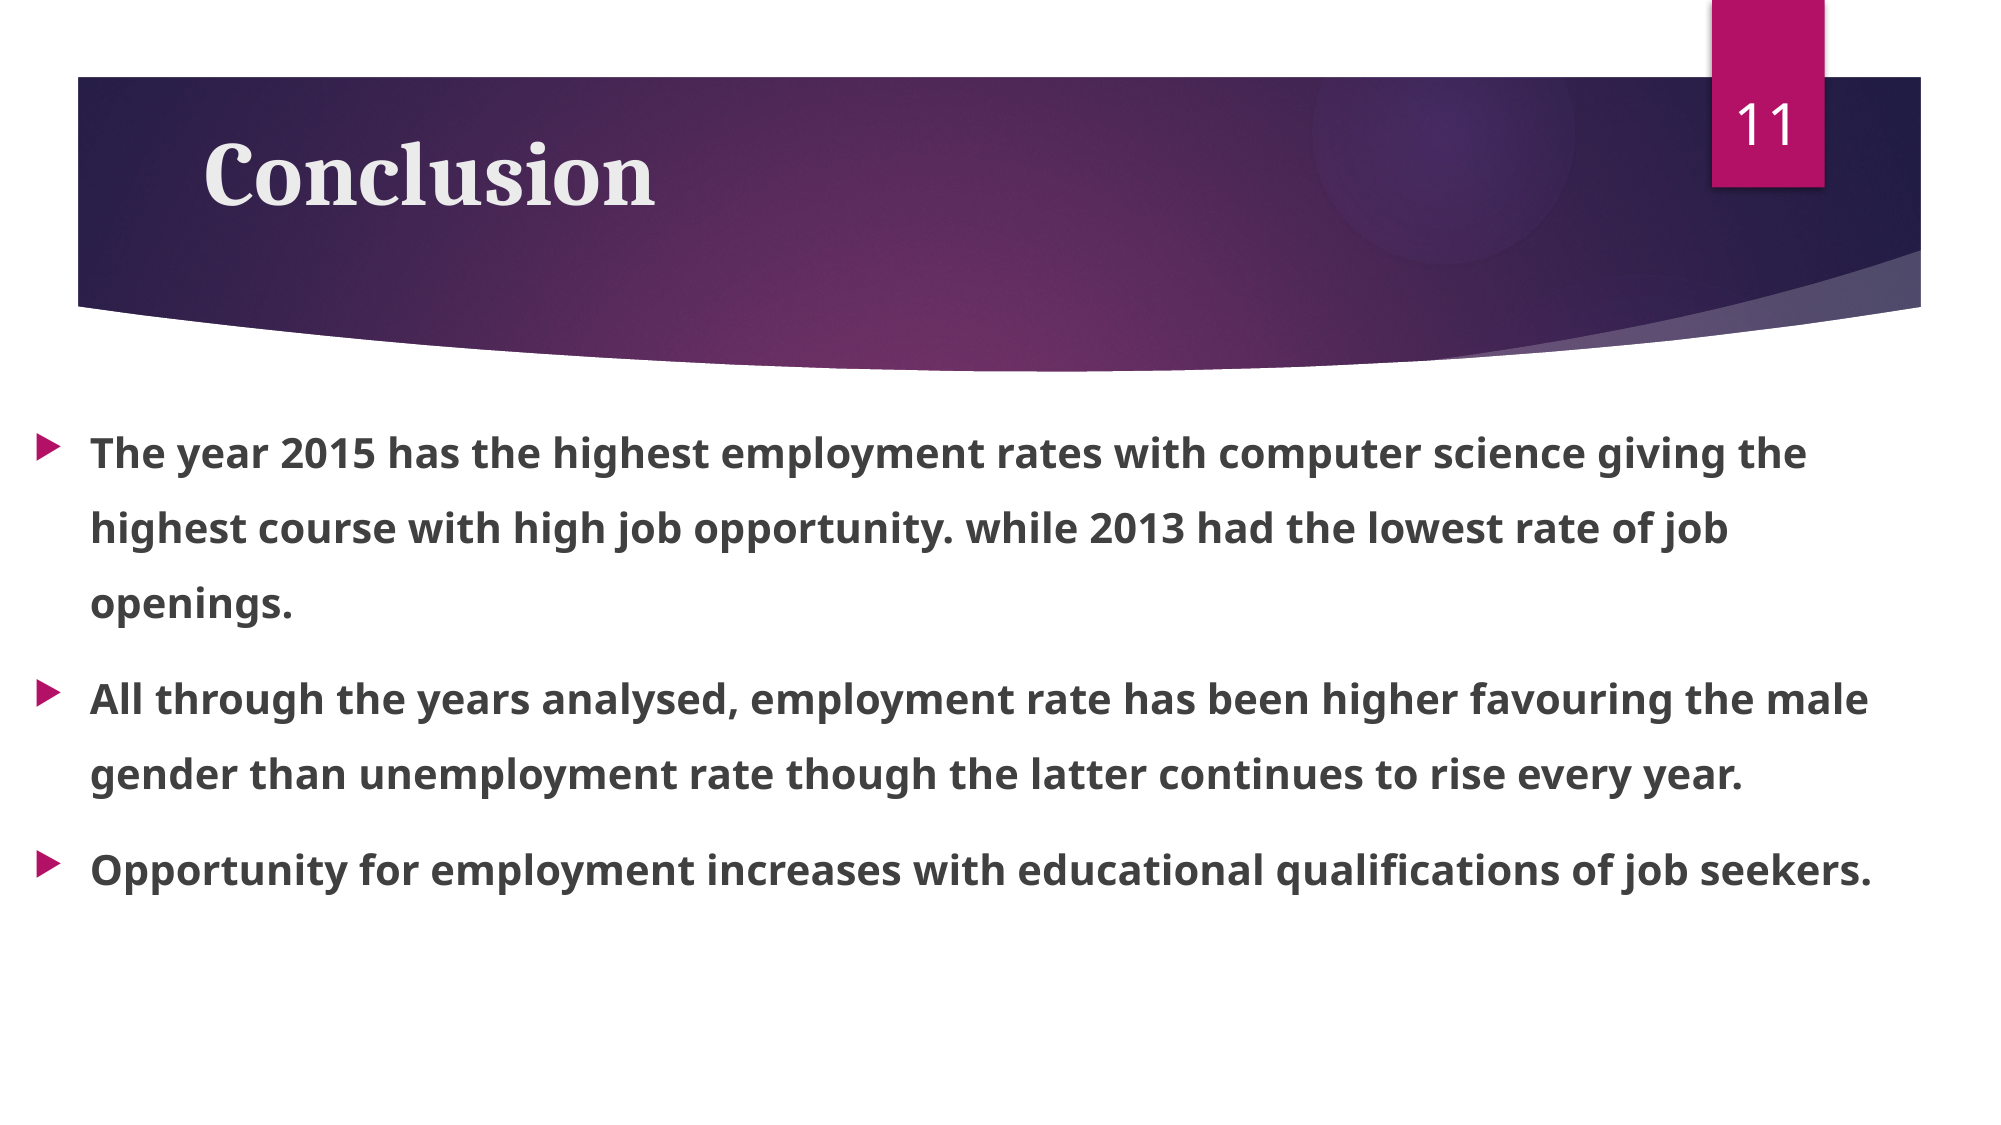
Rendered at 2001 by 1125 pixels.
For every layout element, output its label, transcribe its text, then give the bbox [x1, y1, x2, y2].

title Conclusion [189, 150, 1627, 277]
slide_number 11 [1698, 48, 1836, 175]
list The year 2015 has the highest employment rates with computer science giving the highest course with high job opportunity. while 2013 had the lowest rate of job openings. All through the years analysed, employment rate has been higher favouring the male gender than unemployment rate though the latter continues to rise every year. Opportunity for employment increases with educational qualifications of job seekers. [18, 394, 1904, 1124]
